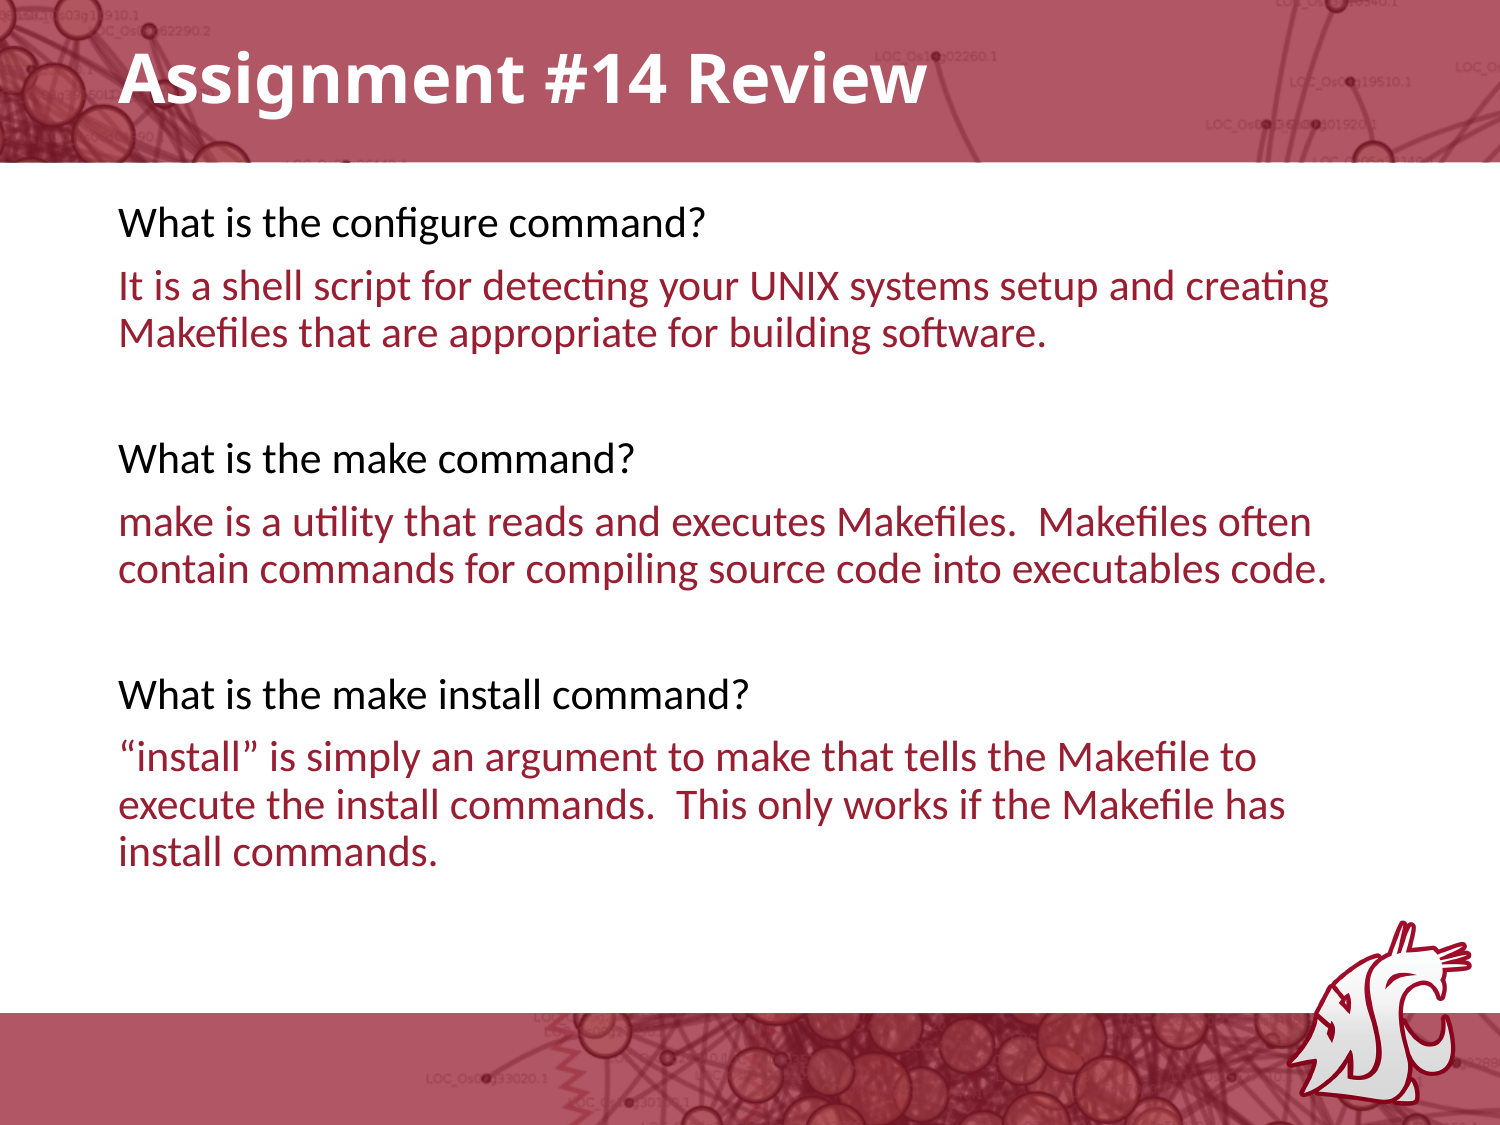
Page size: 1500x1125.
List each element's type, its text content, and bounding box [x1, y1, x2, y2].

list What is the configure command? It is a shell script for detecting your UNIX systems setup and creating Makefiles that are appropriate for building software. What is the make command? make is a utility that reads and executes Makefiles. Makefiles often contain commands for compiling source code into executables code. What is the make install command? “install” is simply an argument to make that tells the Makefile to execute the install commands. This only works if the Makefile has install commands. [103, 191, 1397, 1014]
picture [1252, 886, 1500, 1125]
title Assignment #14 Review [103, 0, 1397, 163]
